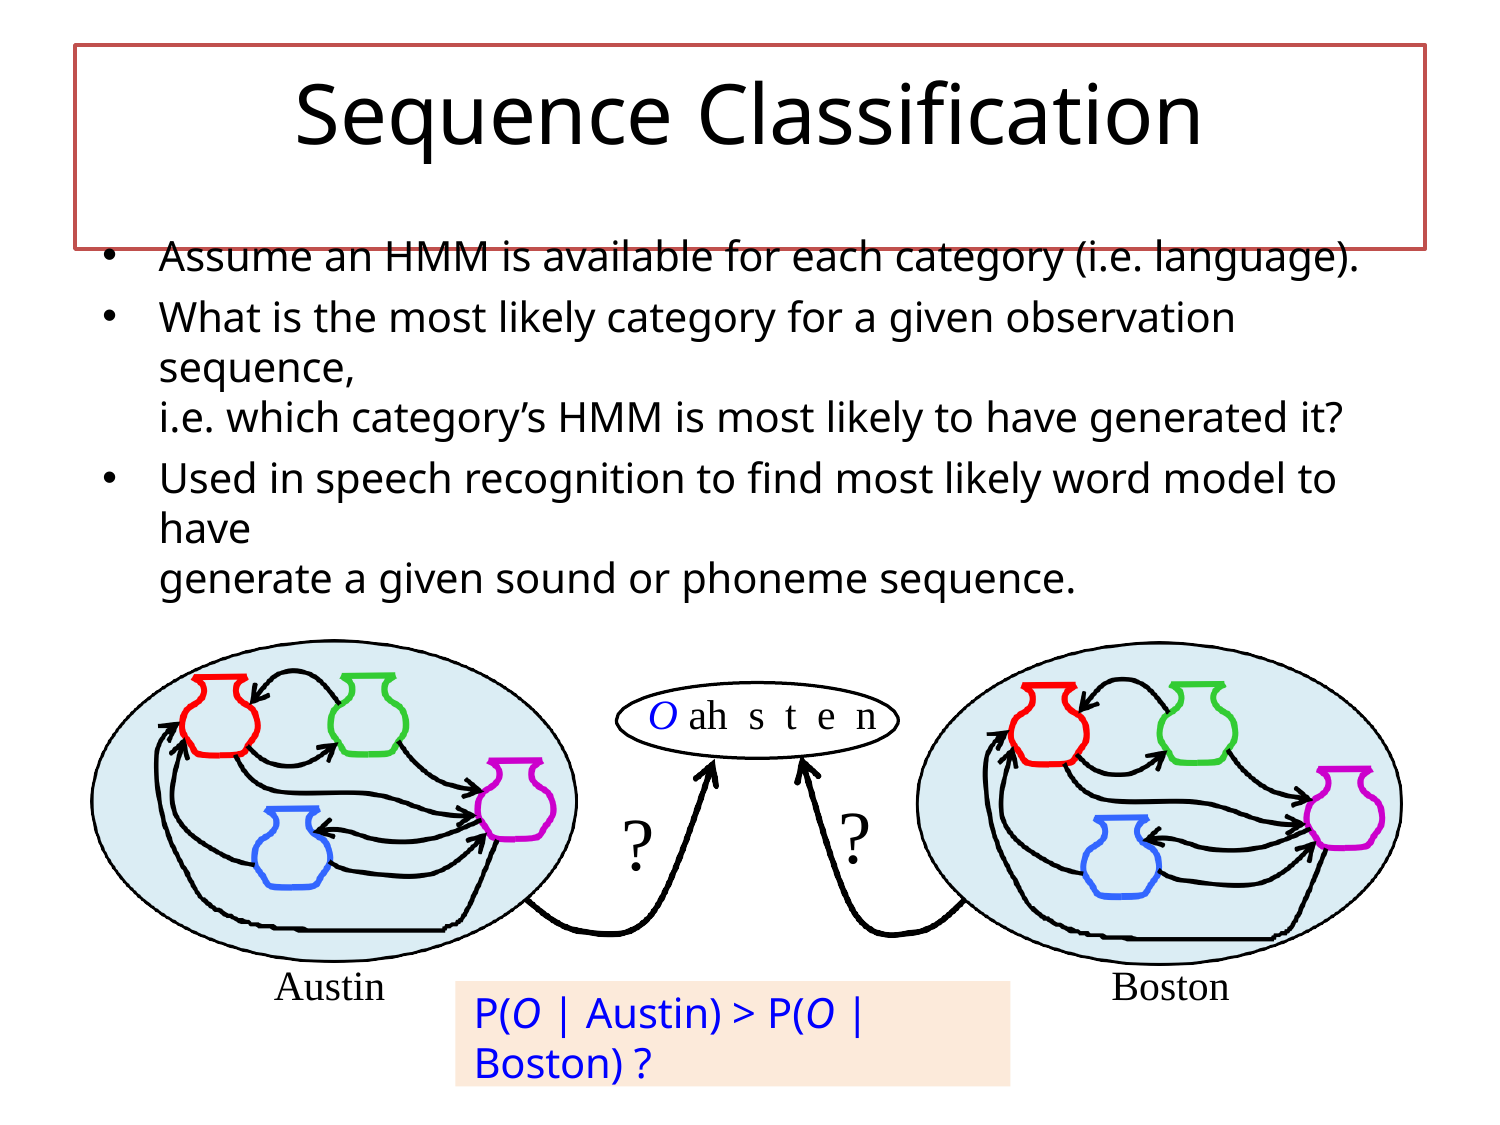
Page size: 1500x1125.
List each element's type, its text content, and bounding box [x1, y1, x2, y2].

text_box Boston [1109, 974, 1232, 1009]
text_box P(O | Austin) > P(O | Boston) ? [455, 981, 1011, 1087]
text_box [90, 639, 1404, 966]
text_box Assume an HMM is available for each category (i.e. language). What is the most likely category for a given observation sequence, i.e. which category’s HMM is most likely to have generated it? Used in speech recognition to find most likely word model to have generate a given sound or phoneme sequence. O ah s t e n [100, 216, 1390, 637]
text_box Austin [271, 974, 388, 1009]
title Sequence Classification [75, 45, 1426, 249]
